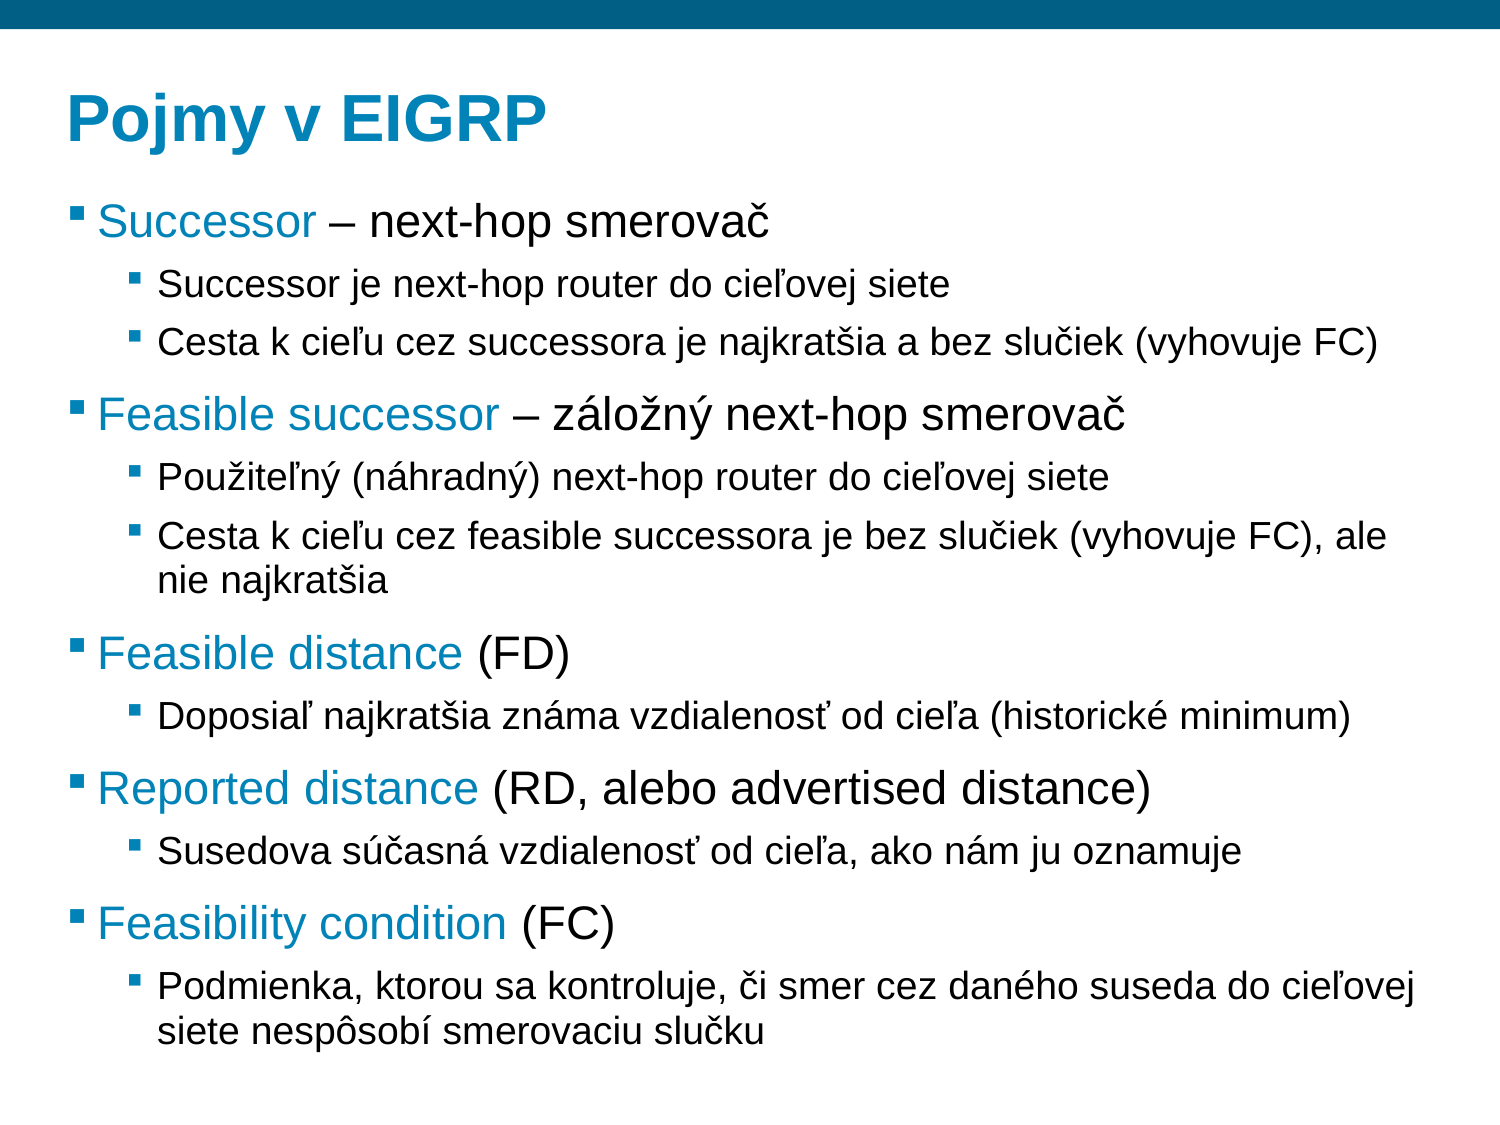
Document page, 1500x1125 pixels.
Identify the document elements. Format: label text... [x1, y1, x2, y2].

list Successor – next-hop smerovač Successor je next-hop router do cieľovej siete Cesta k cieľu cez successora je najkratšia a bez slučiek (vyhovuje FC) Feasible successor – záložný next-hop smerovač Použiteľný (náhradný) next-hop router do cieľovej siete Cesta k cieľu cez feasible successora je bez slučiek (vyhovuje FC), ale nie najkratšia Feasible distance (FD) Doposiaľ najkratšia známa vzdialenosť od cieľa (historické minimum) Reported distance (RD, alebo advertised distance) Susedova súčasná vzdialenosť od cieľa, ako nám ju oznamuje Feasibility condition (FC) Podmienka, ktorou sa kontroluje, či smer cez daného suseda do cieľovej siete nespôsobí smerovaciu slučku [53, 187, 1447, 1075]
title Pojmy v EIGRP [53, 50, 1447, 163]
